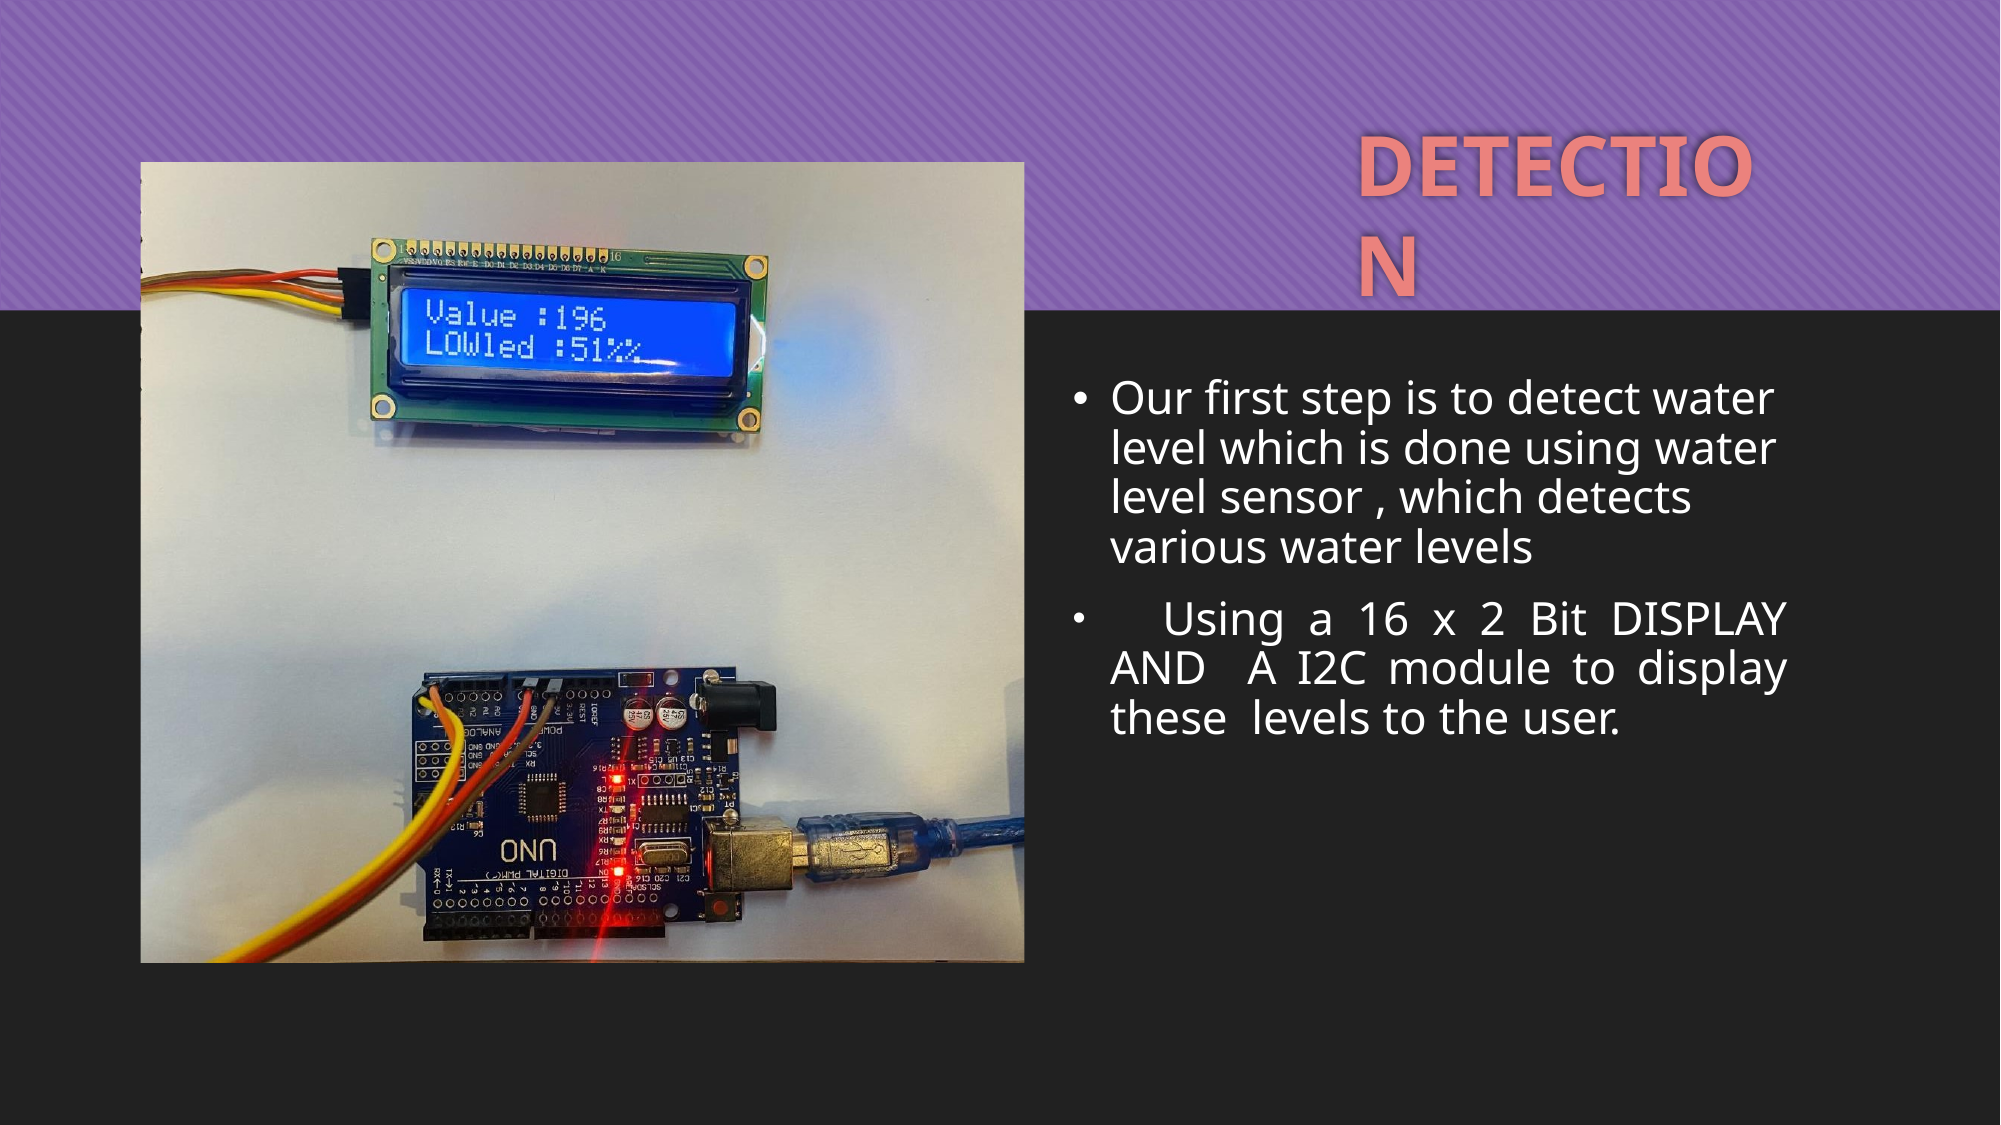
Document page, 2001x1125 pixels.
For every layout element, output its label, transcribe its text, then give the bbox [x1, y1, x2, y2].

text_box [140, 162, 1025, 963]
title DETECTION [1352, 111, 1800, 314]
text_box Our first step is to detect water level which is done using water level sensor , which detects various water levels Using a 16 x 2 Bit DISPLAY AND A I2C module to display these levels to the user. [1070, 367, 1799, 744]
